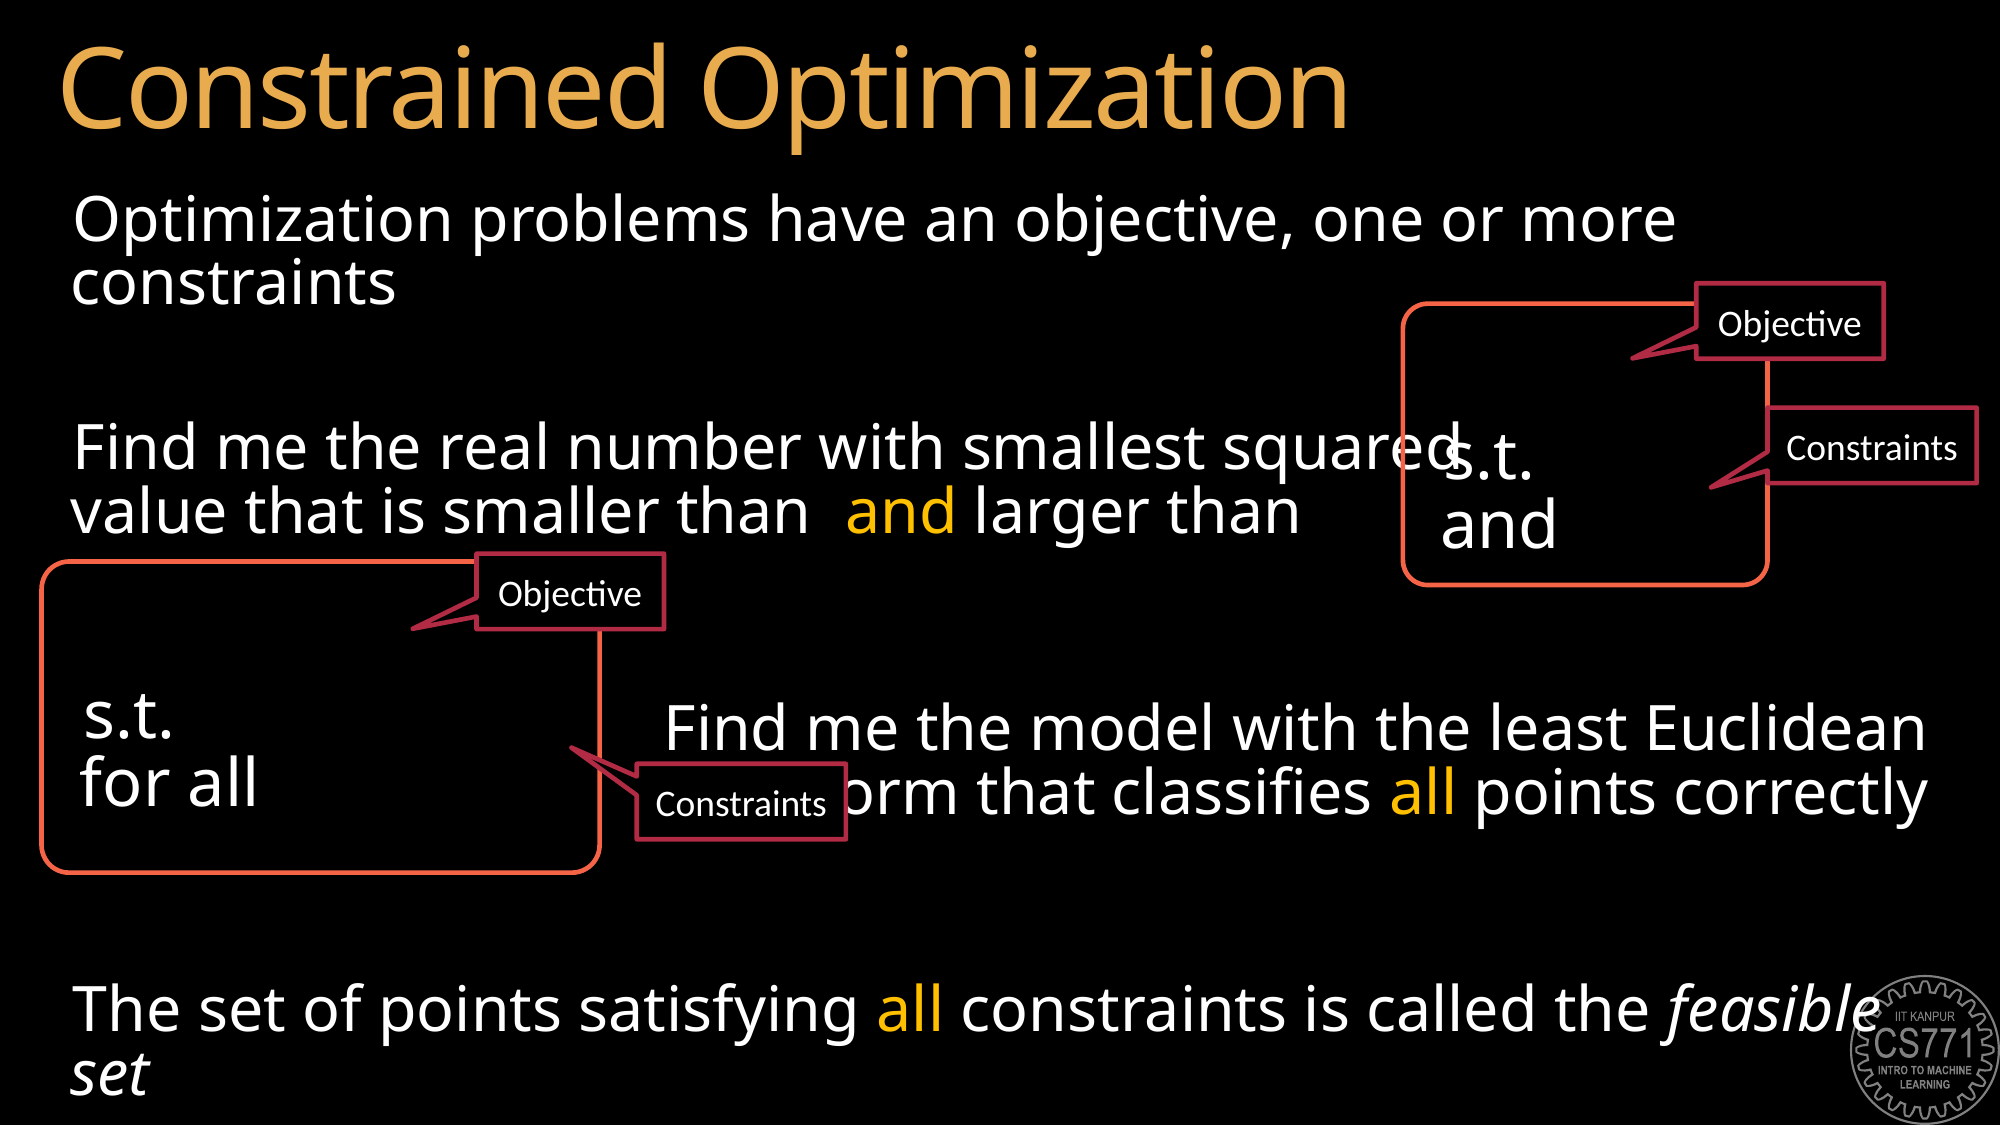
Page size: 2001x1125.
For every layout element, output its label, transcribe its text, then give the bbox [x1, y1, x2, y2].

text_box Objective [1631, 282, 1885, 360]
text_box Constraints [1710, 406, 1978, 489]
text_box Constraints [570, 746, 847, 841]
text_box Objective [411, 552, 666, 631]
title Constrained Optimization [41, 5, 1945, 183]
